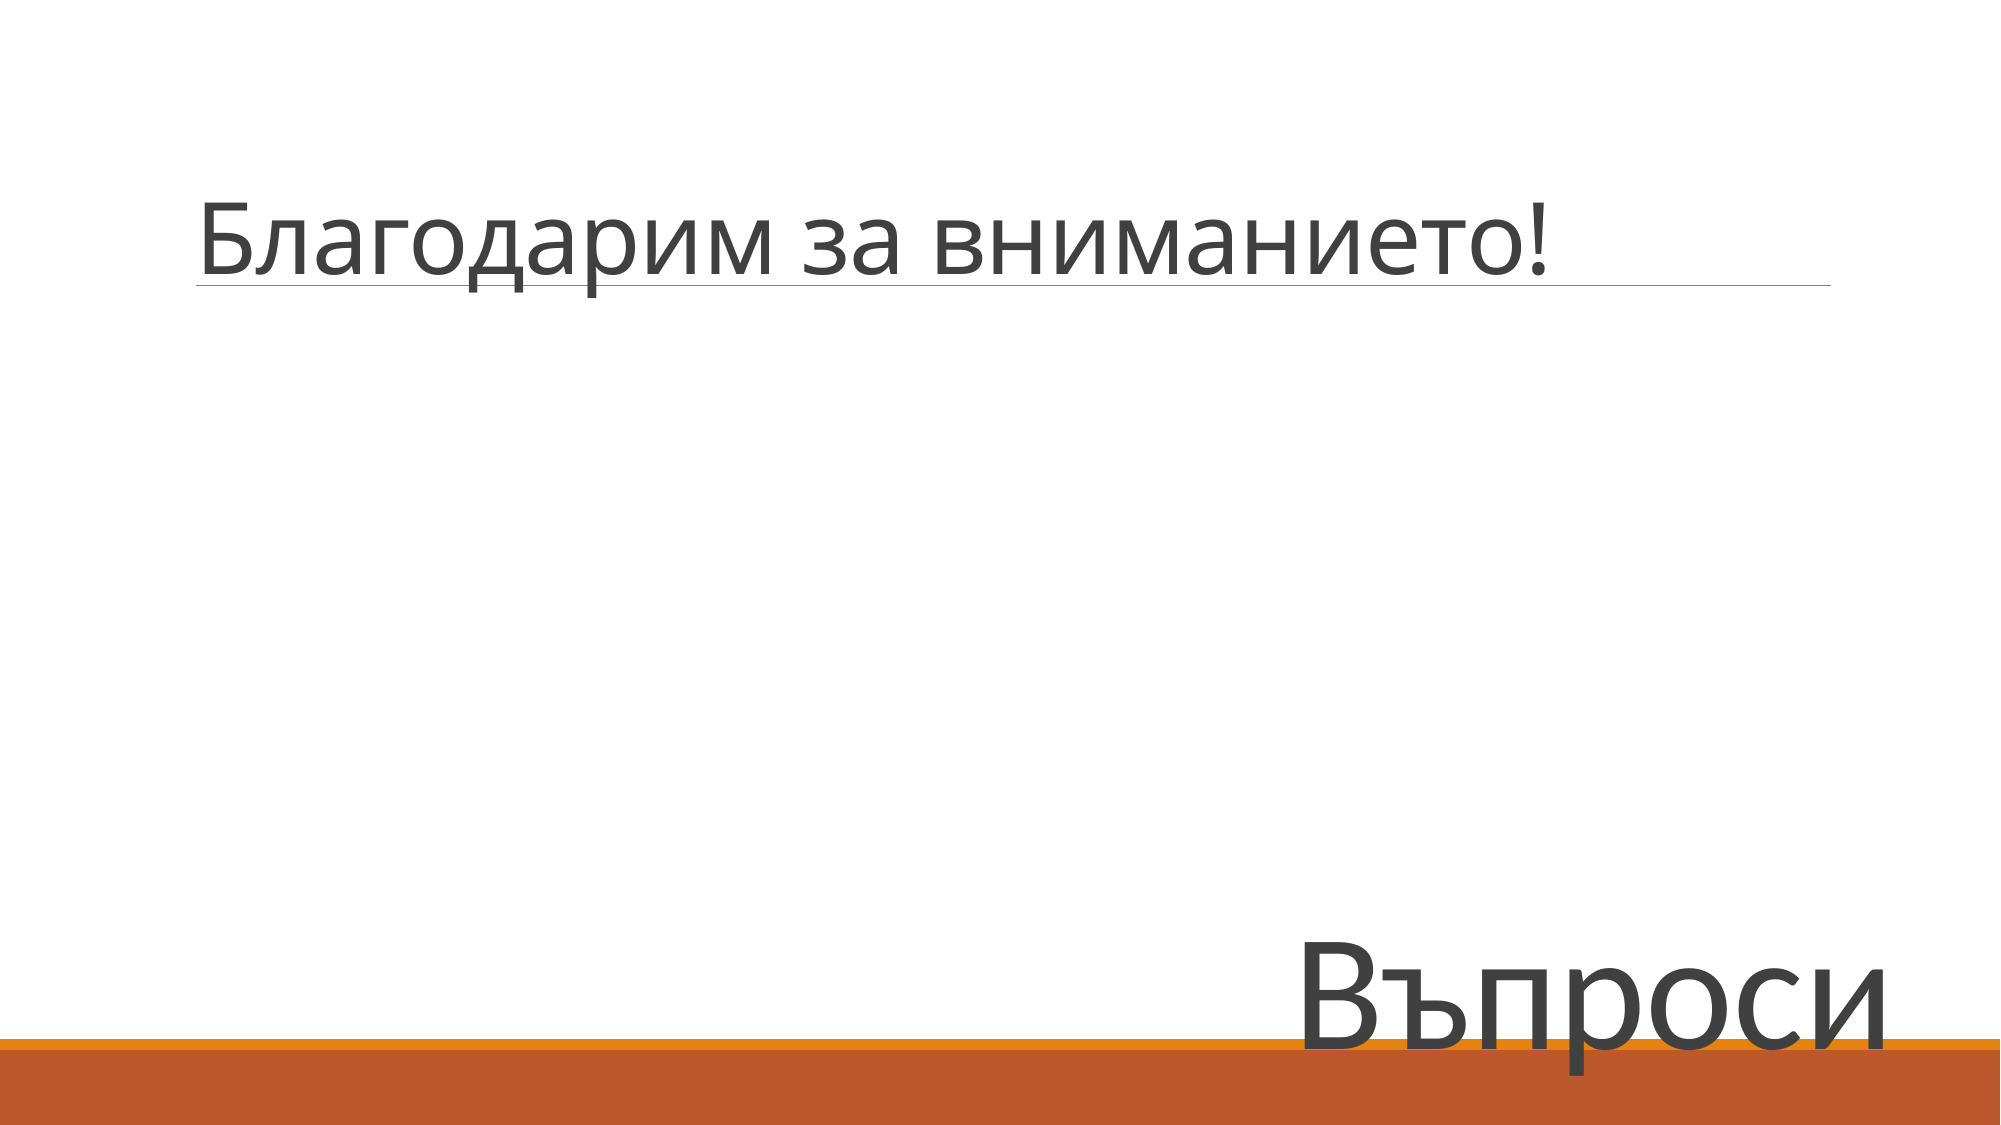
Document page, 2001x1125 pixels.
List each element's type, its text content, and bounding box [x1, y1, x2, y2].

list Въпроси [1255, 898, 2000, 1125]
title Благодарим за вниманието! [180, 64, 1830, 303]
